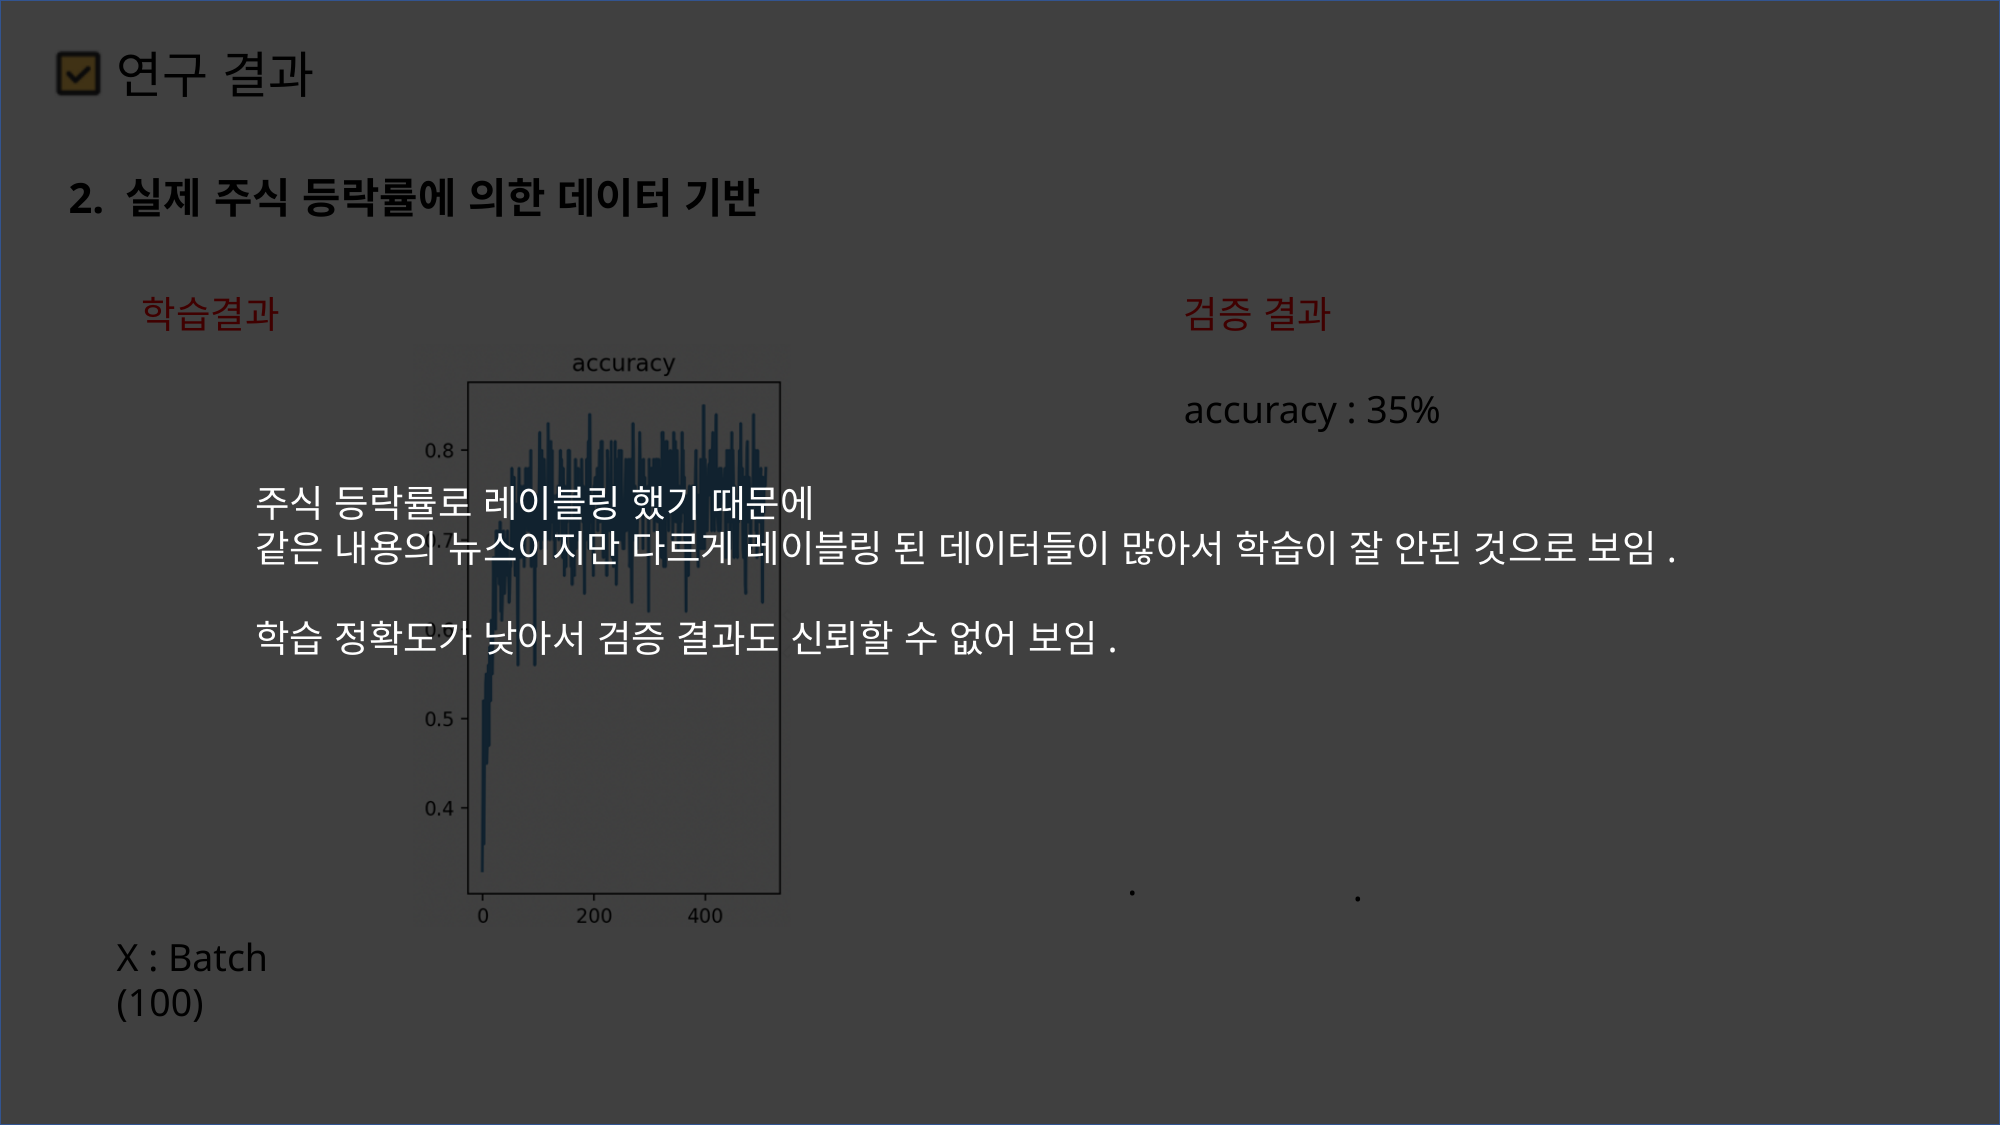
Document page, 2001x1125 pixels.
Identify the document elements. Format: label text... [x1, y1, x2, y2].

picture [413, 344, 791, 927]
text_box [0, 0, 2000, 1125]
text_box 주식 등락률로 레이블링 했기 때문에 같은 내용의 뉴스이지만 다르게 레이블링 된 데이터들이 많아서 학습이 잘 안된 것으로 보임. 학습 정확도가 낮아서 검증 결과도 신뢰할 수 없어 보임. [240, 472, 413, 668]
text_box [53, 35, 838, 112]
text_box 주식 등락률로 레이블링 했기 때문에 같은 내용의 뉴스이지만 다르게 레이블링 된 데이터들이 많아서 학습이 잘 안된 것으로 보임. 학습 정확도가 낮아서 검증 결과도 신뢰할 수 없어 보임. [791, 472, 1830, 668]
